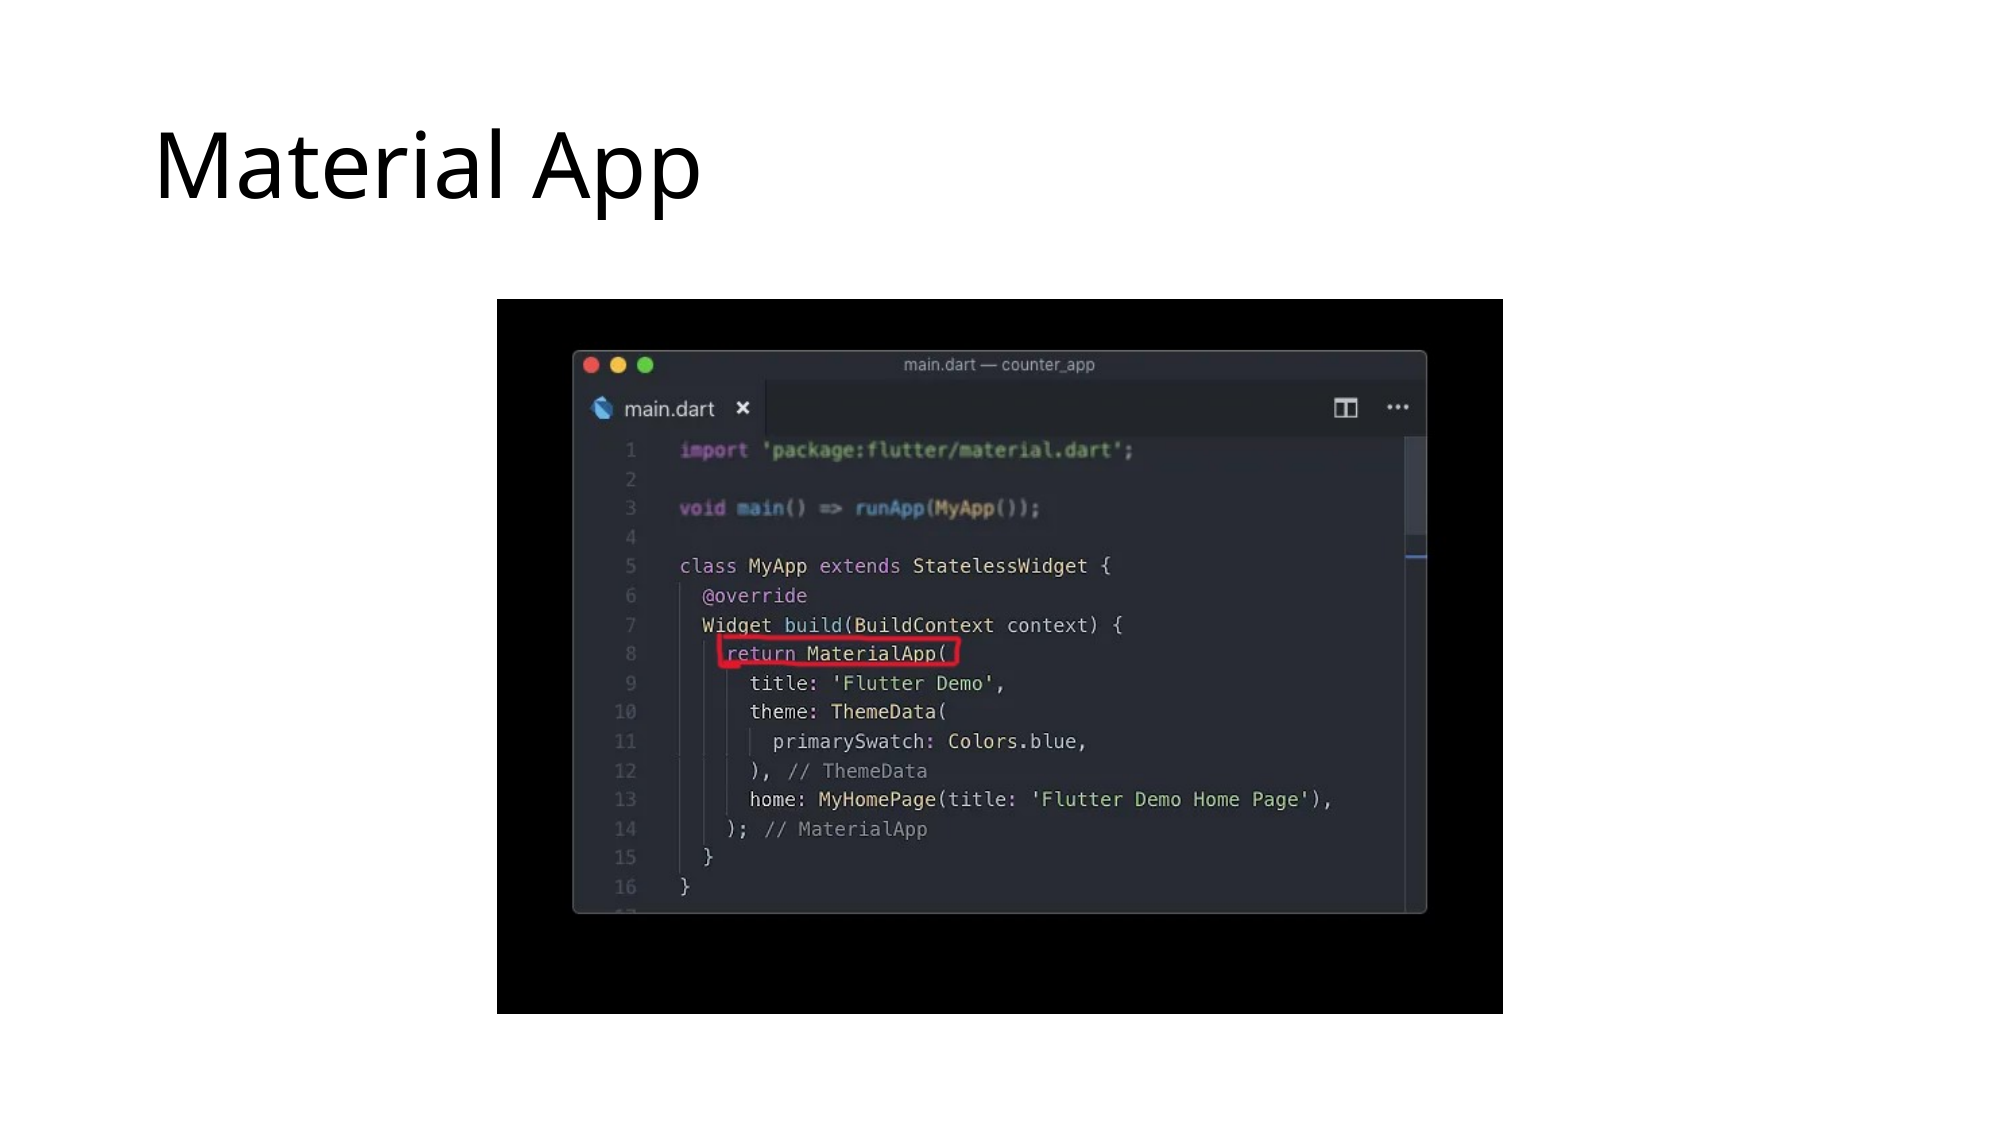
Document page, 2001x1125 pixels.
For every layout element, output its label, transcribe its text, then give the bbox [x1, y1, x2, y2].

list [497, 299, 1503, 1014]
title Material App [137, 59, 1863, 278]
